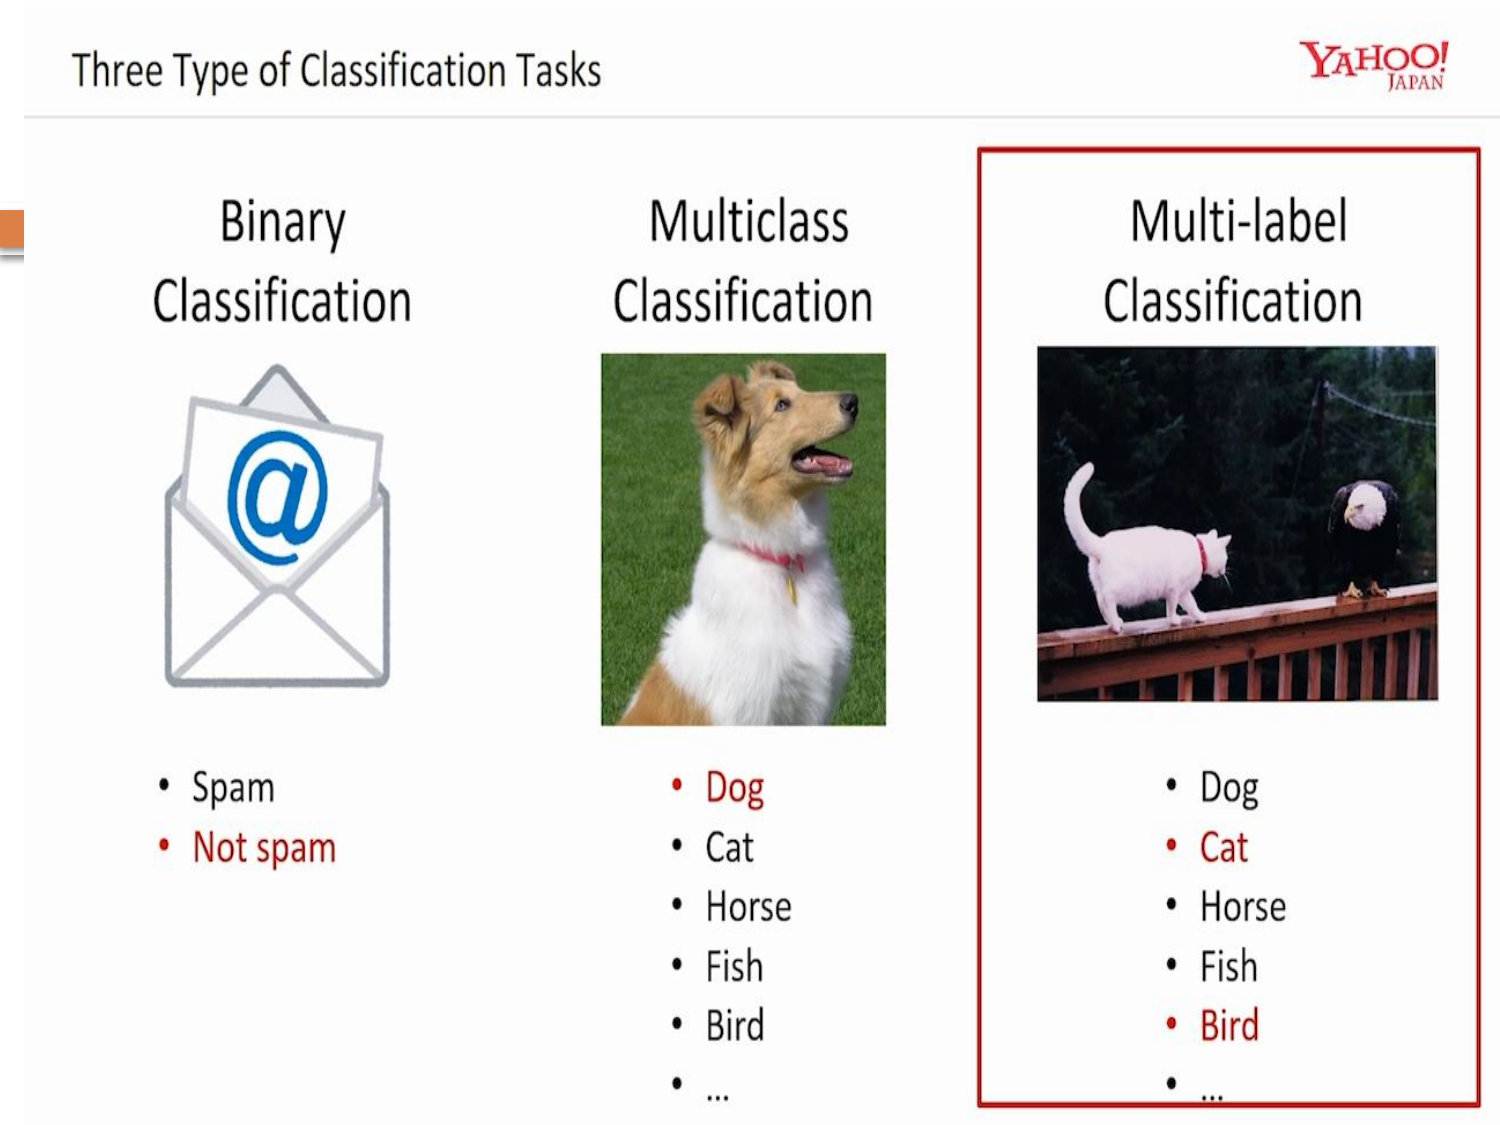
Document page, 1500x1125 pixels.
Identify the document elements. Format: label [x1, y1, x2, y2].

list [24, 0, 1500, 1125]
